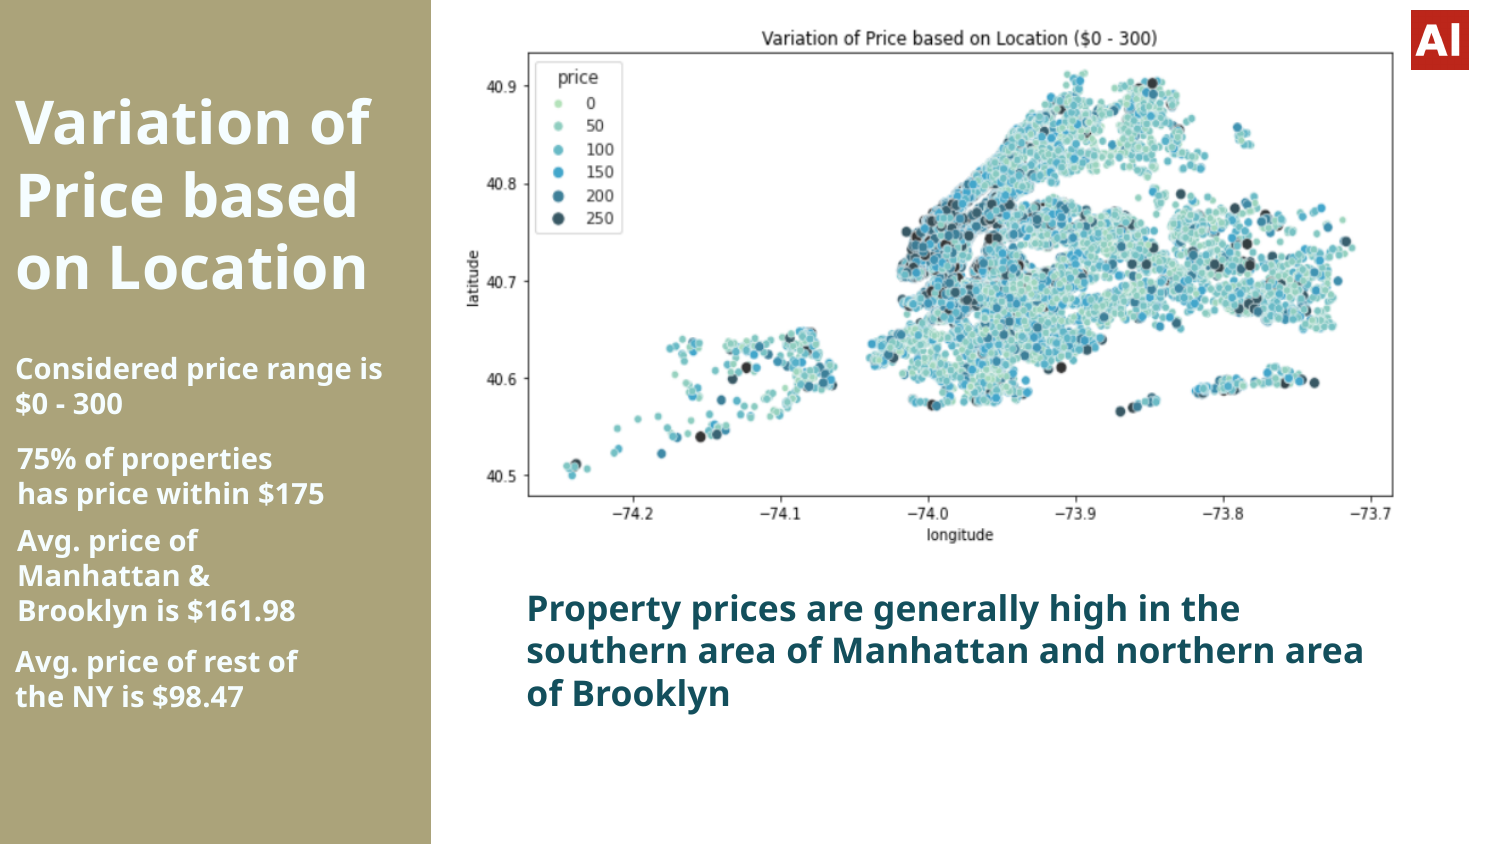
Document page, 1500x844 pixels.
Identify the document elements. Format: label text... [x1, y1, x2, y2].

picture [449, 10, 1469, 551]
picture [0, 0, 432, 844]
text_box Property prices are generally high in the southern area of Manhattan and northern area of Brooklyn [511, 578, 1396, 721]
text_box Variation of Price based on Location [436, 76, 444, 310]
